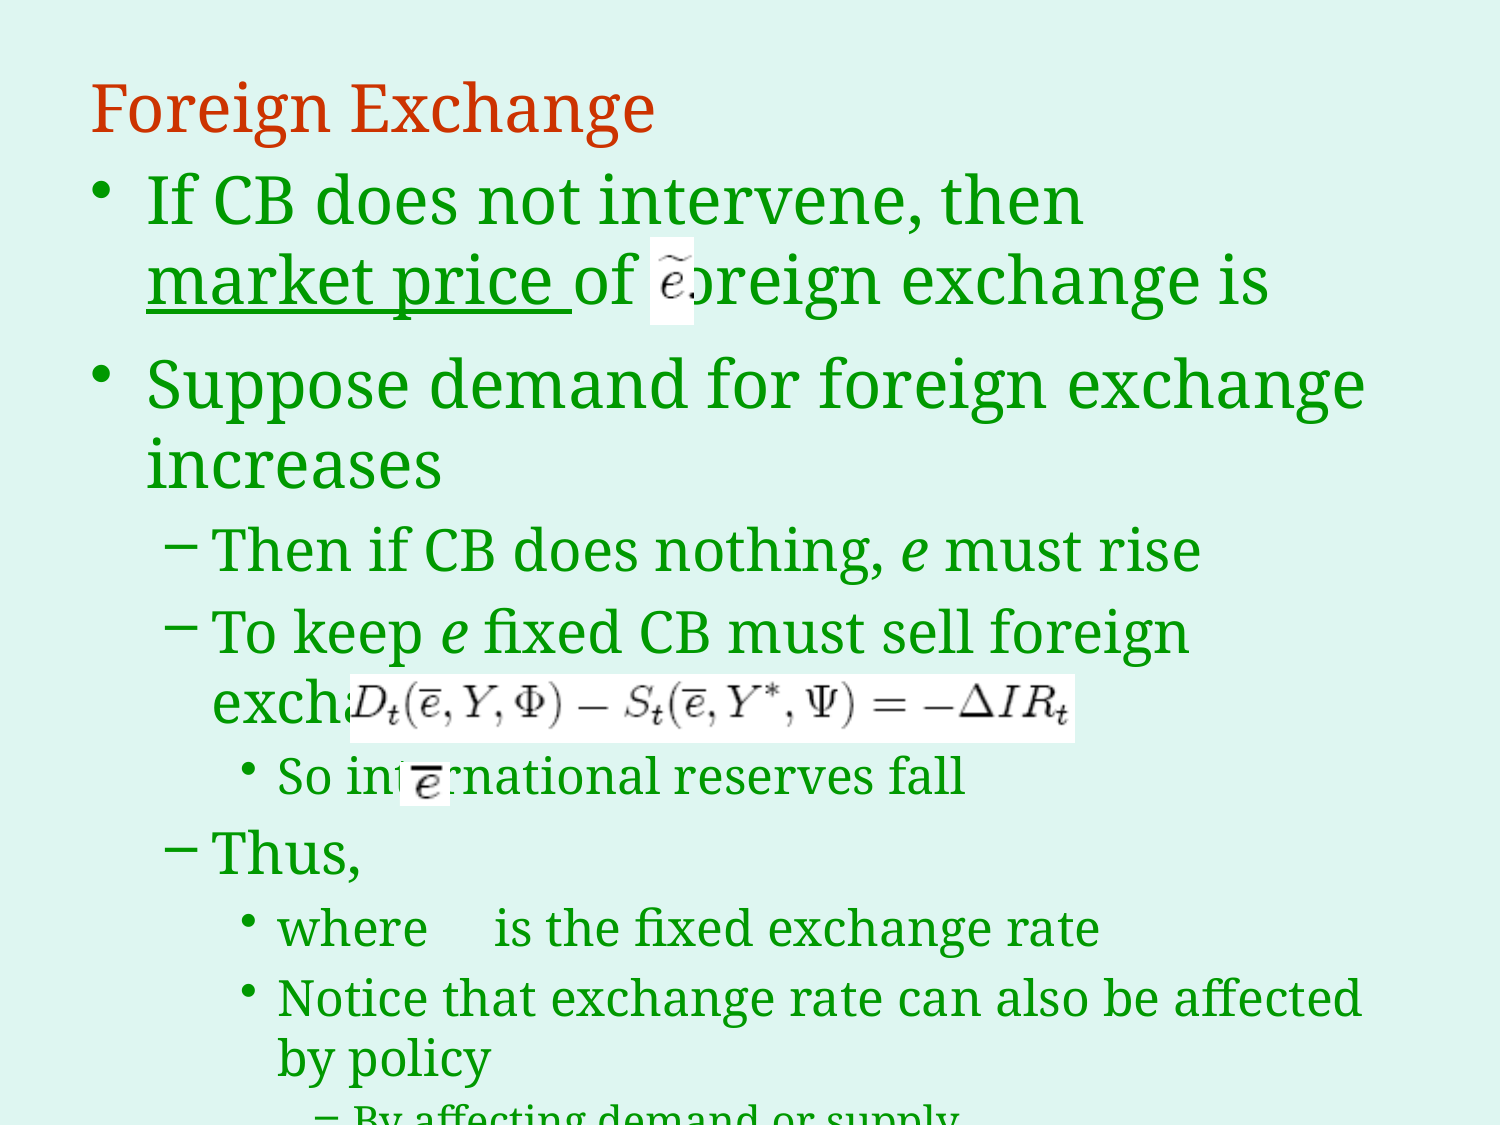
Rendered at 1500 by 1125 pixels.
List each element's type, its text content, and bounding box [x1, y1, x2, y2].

picture [349, 674, 1076, 744]
title Foreign Exchange [74, 12, 1426, 149]
picture [649, 237, 694, 326]
list If CB does not intervene, then market price of foreign exchange is Suppose demand for foreign exchange increases Then if CB does nothing, e must rise To keep e fixed CB must sell foreign exchange So international reserves fall Thus, where is the fixed exchange rate Notice that exchange rate can also be affected by policy By affecting demand or supply [74, 149, 1426, 951]
picture [399, 762, 451, 807]
